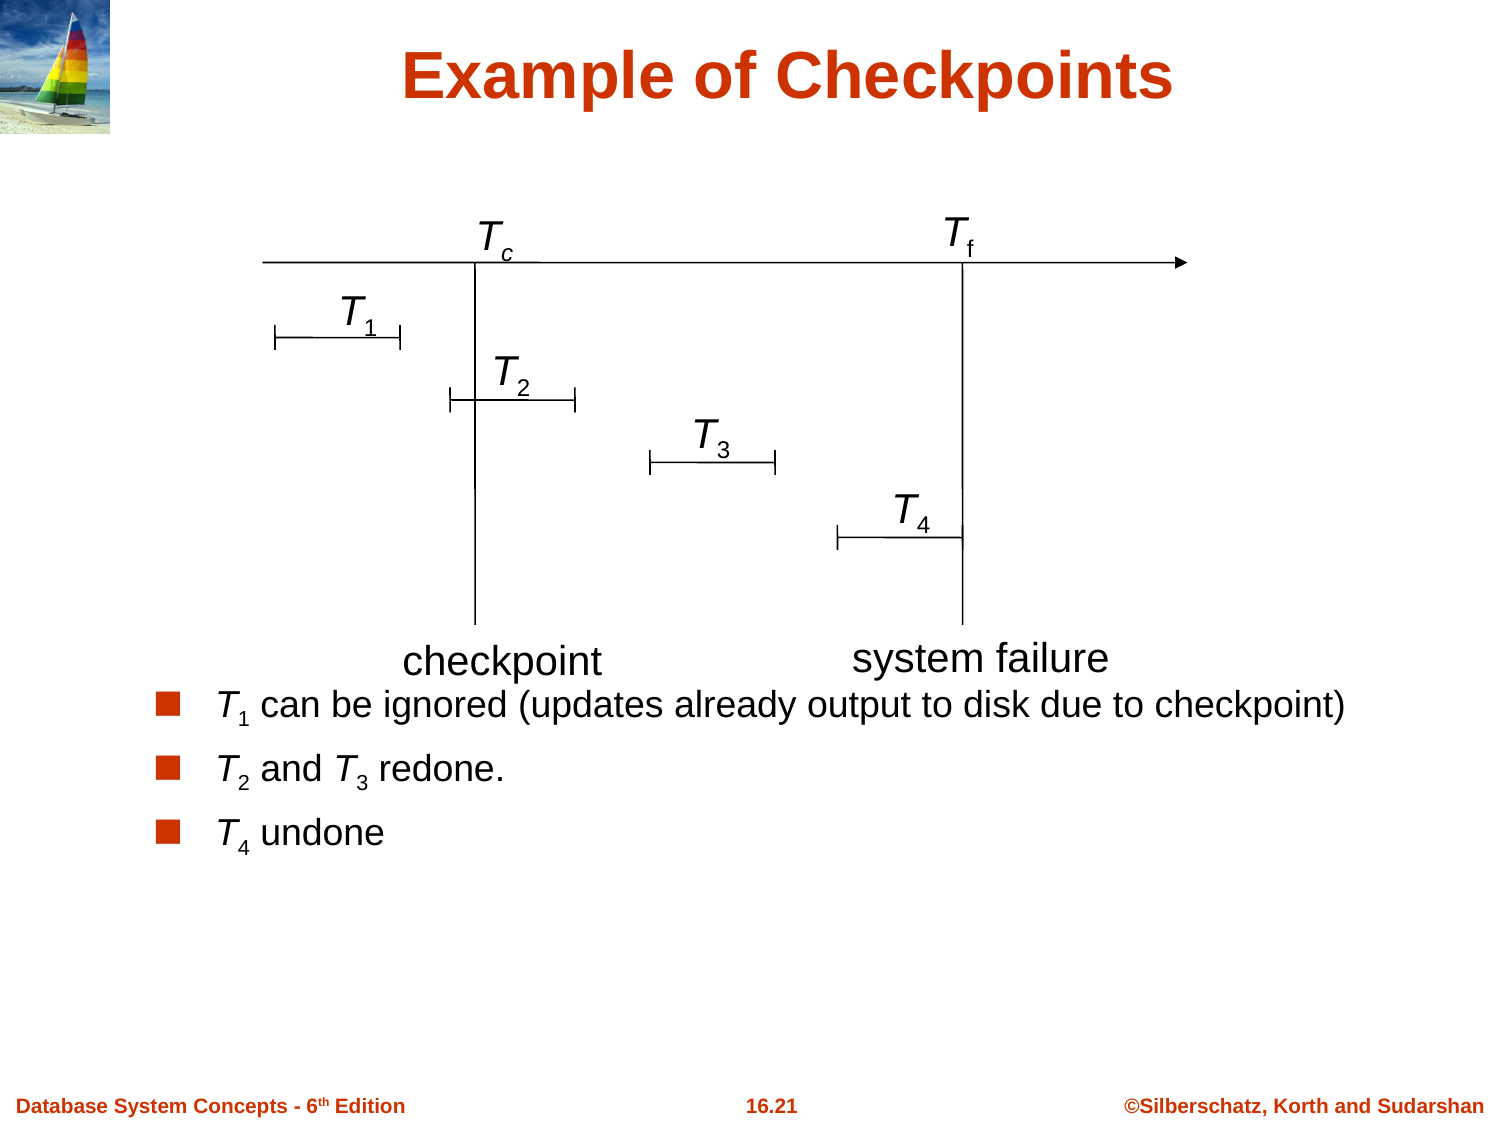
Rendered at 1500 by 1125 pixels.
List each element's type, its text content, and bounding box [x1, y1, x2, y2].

text_box checkpoint [387, 626, 617, 692]
text_box [989, 256, 1188, 269]
picture [0, 0, 110, 134]
text_box T4 [876, 473, 946, 546]
text_box Tc [460, 201, 529, 274]
text_box T2 [476, 336, 546, 409]
list T1 can be ignored (updates already output to disk due to checkpoint) T2 and T3 redone. T4 undone [143, 207, 1500, 1028]
text_box system failure [837, 622, 1125, 688]
text_box T1 [323, 276, 393, 349]
title Example of Checkpoints [125, 18, 1452, 120]
text_box T3 [676, 398, 746, 471]
text_box Tf [926, 197, 989, 270]
